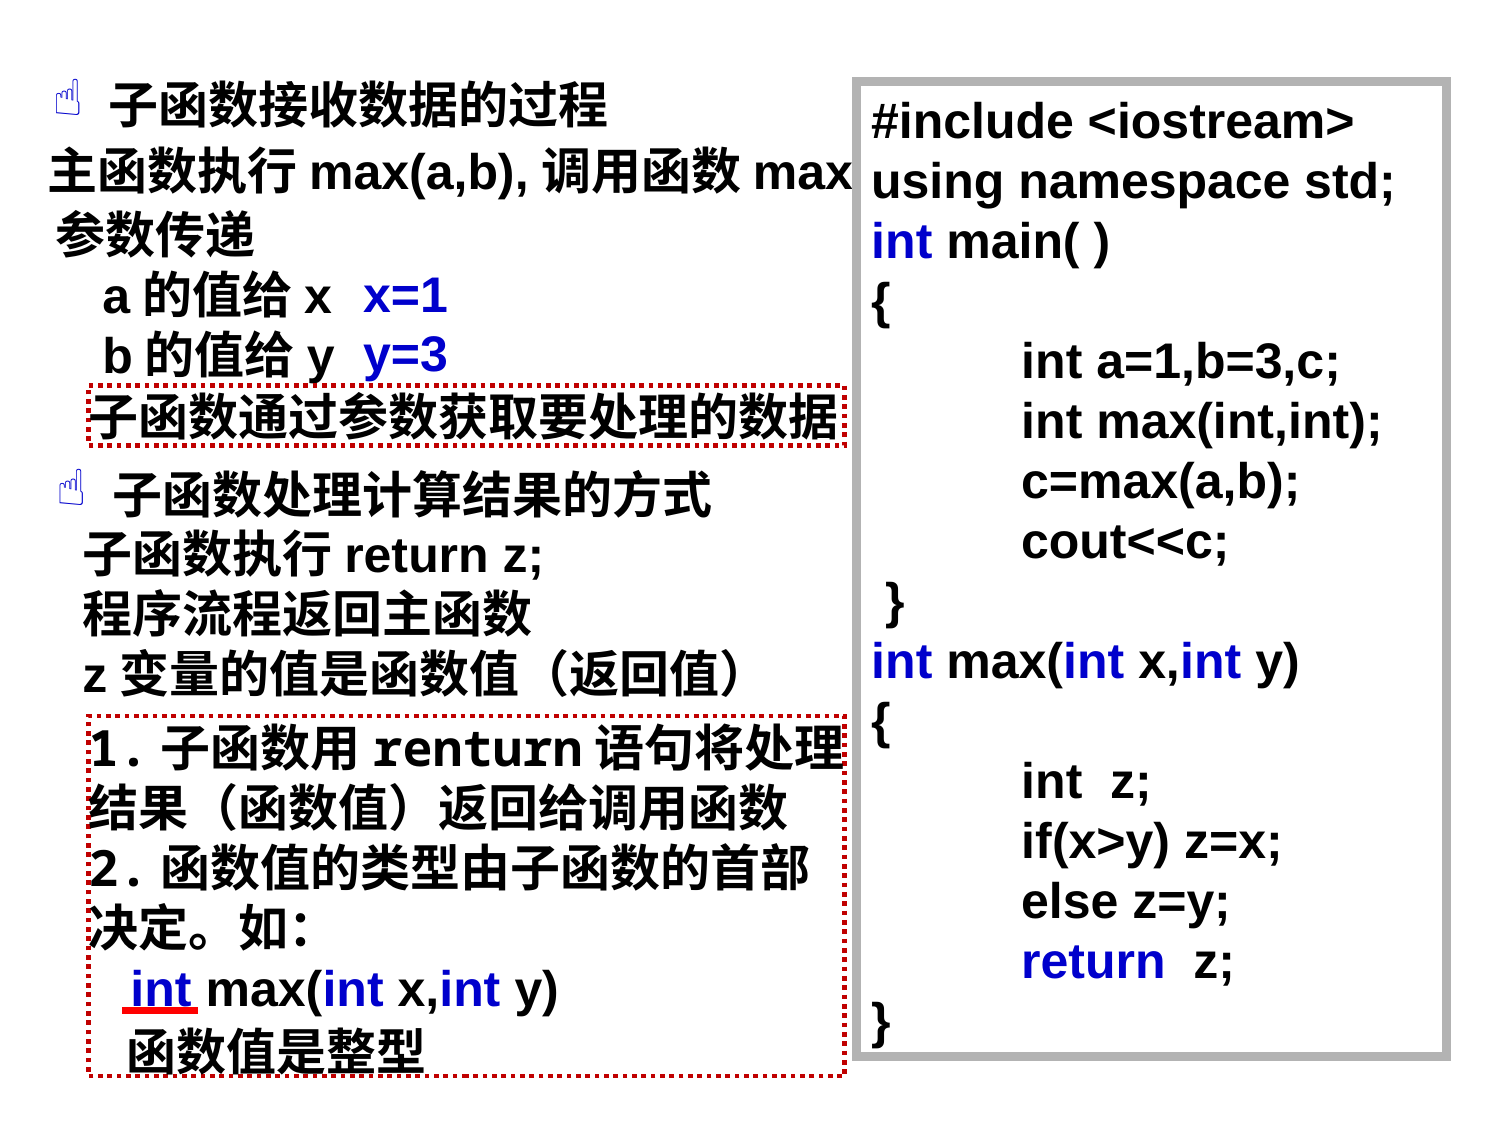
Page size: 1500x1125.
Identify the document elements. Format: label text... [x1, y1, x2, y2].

text_box 参数传递 a的值给x b的值给y [17, 196, 550, 392]
text_box 1.子函数用renturn语句将处理结果（函数值）返回给调用函数 2.函数值的类型由子函数的首部决定。如： int max(int x,int y) [88, 716, 845, 1077]
text_box 子函数通过参数获取要处理的数据 [88, 385, 845, 446]
text_box 主函数执行max(a,b),调用函数max [32, 132, 856, 208]
text_box 子函数接收数据的过程 [37, 66, 791, 142]
text_box 子函数执行return z; 程序流程返回主函数 z变量的值是函数值（返回值） [67, 515, 806, 710]
text_box x=1 [348, 254, 609, 330]
text_box 子函数处理计算结果的方式 [41, 456, 794, 531]
text_box y=3 [348, 313, 562, 385]
text_box #include <iostream> using namespace std; int main( ) { int a=1,b=3,c; int max(int,int); c=max(a,b); cout<<c; } int max(int x,int y) { int z; if(x>y) z=x; else z=y; return z; } [856, 81, 1447, 1057]
text_box 函数值是整型 [126, 1020, 491, 1081]
